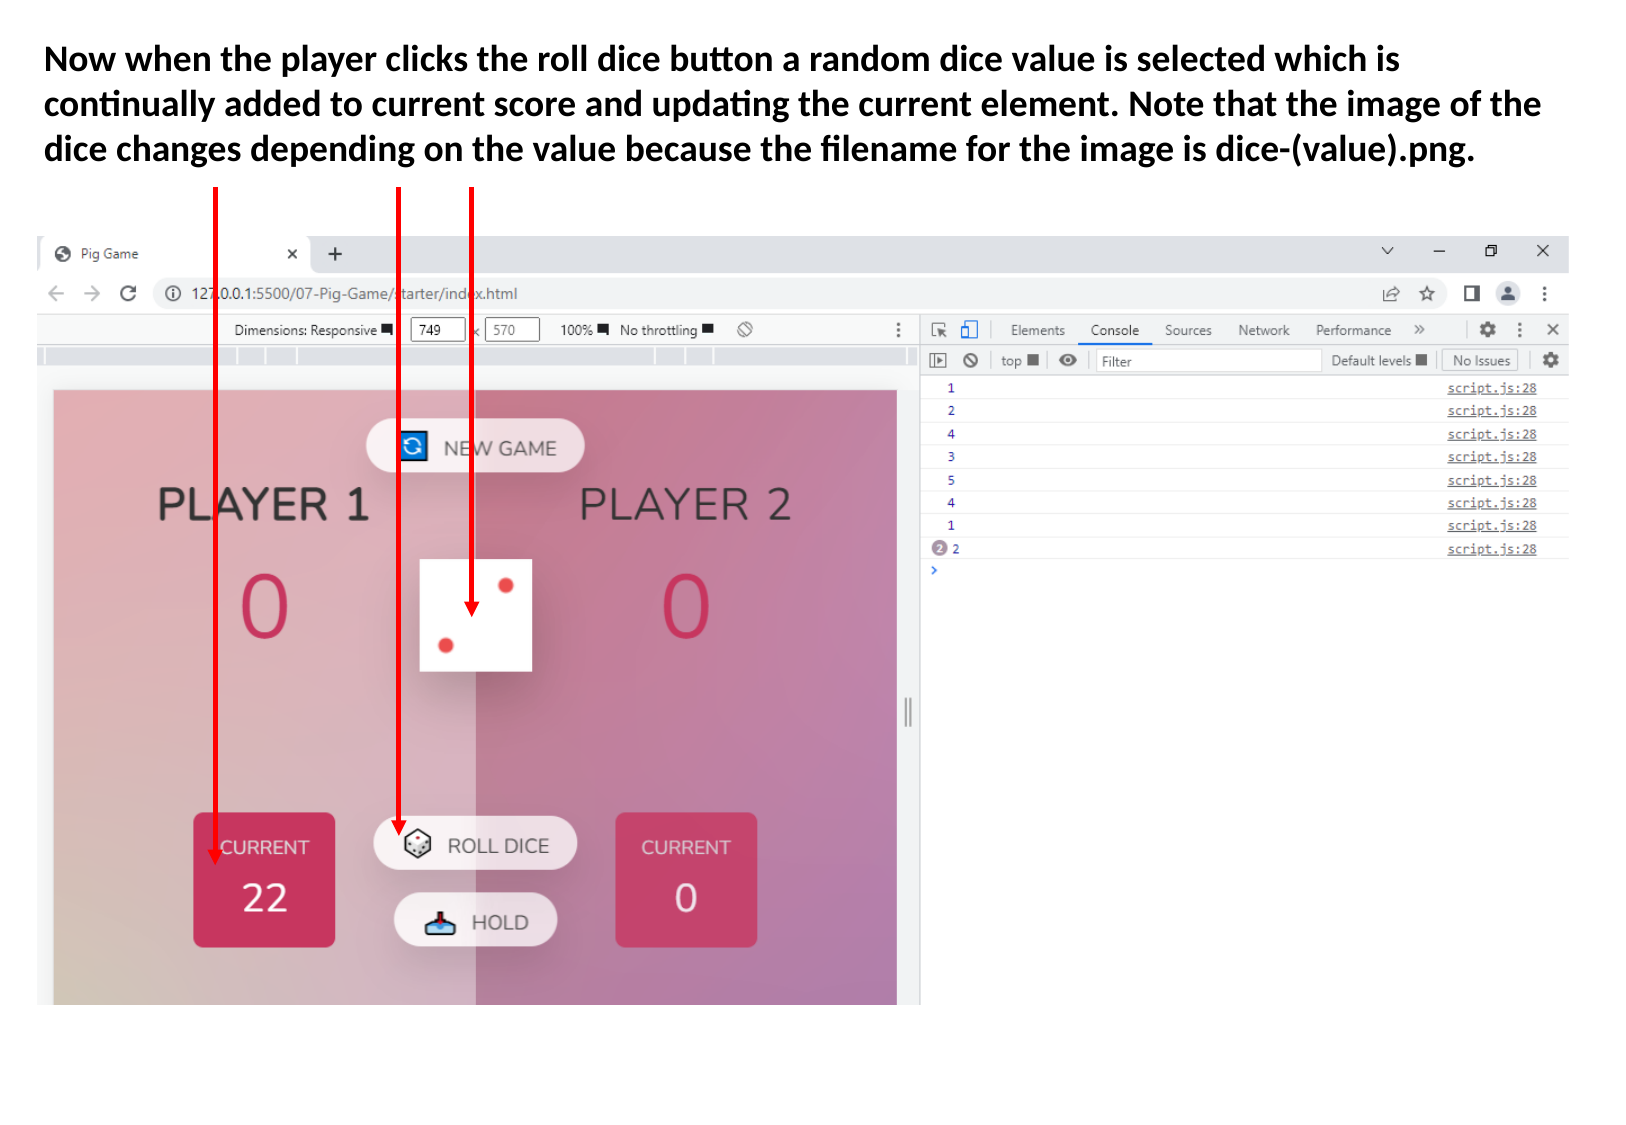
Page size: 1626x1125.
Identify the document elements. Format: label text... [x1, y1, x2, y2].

text_box Now when the player clicks the roll dice button a random dice value is selected which is continually added to current score and updating the current element. Note that the image of the dice changes depending on the value because the filename for the image is dice-(value).png. [29, 26, 1579, 222]
picture [37, 236, 1570, 1005]
